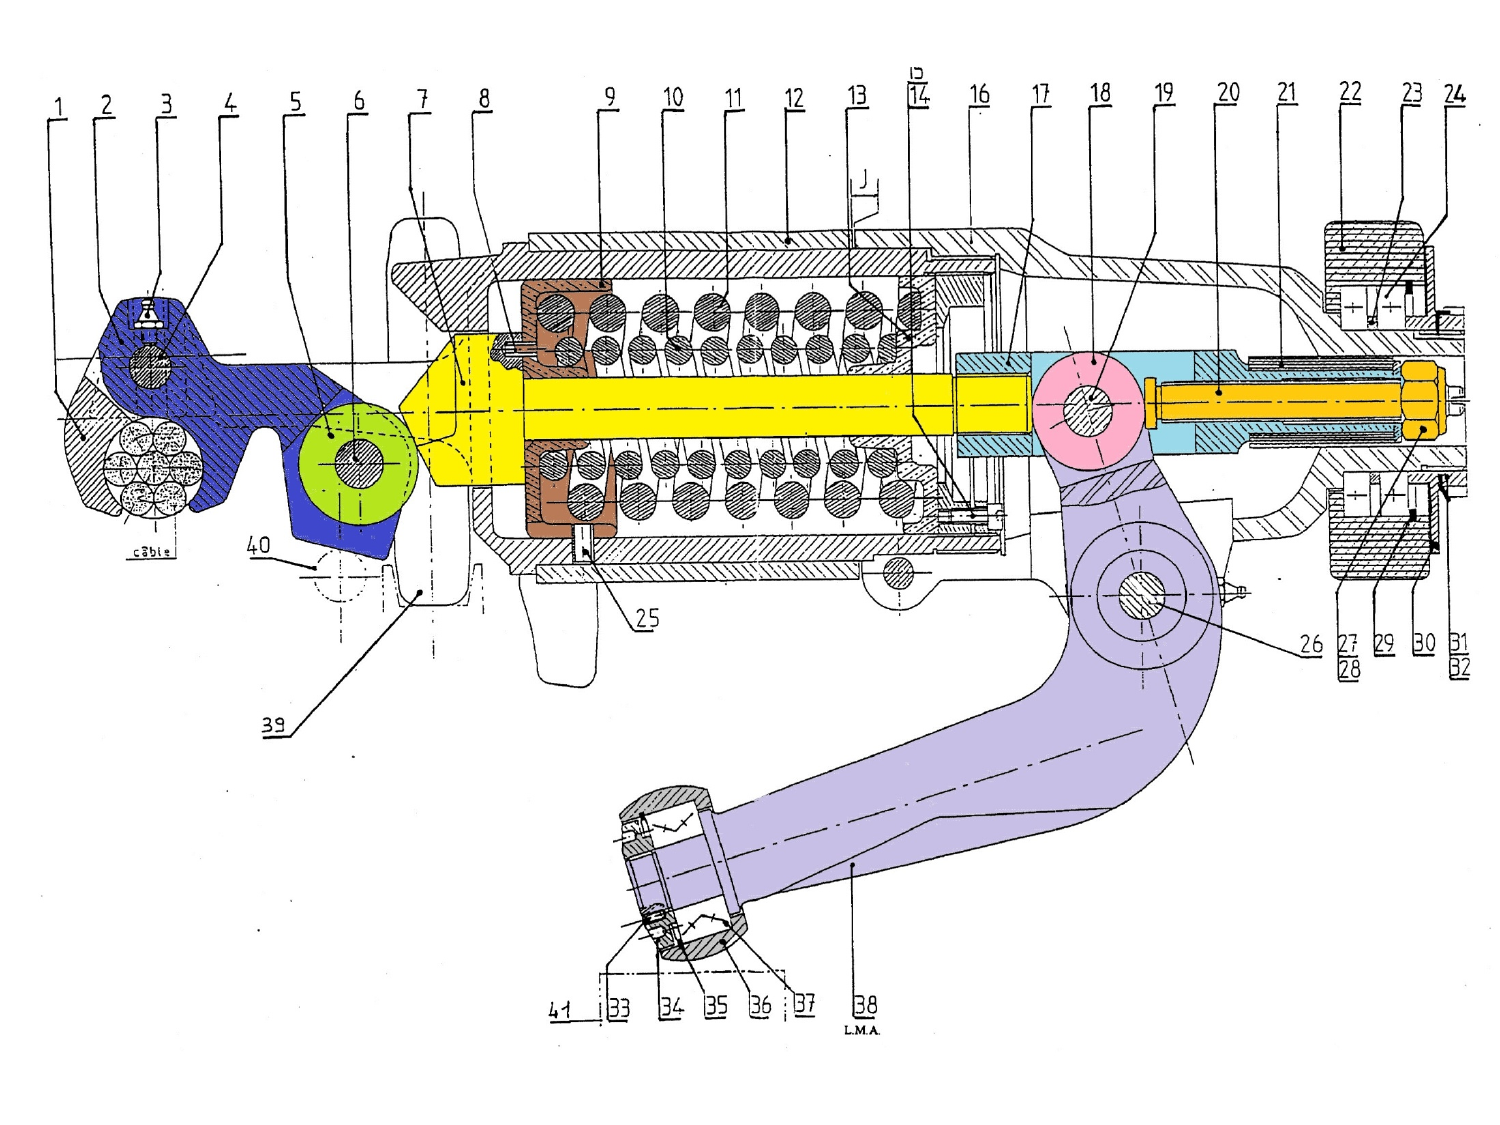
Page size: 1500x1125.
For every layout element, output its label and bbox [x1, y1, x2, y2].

picture [0, 67, 1500, 1058]
